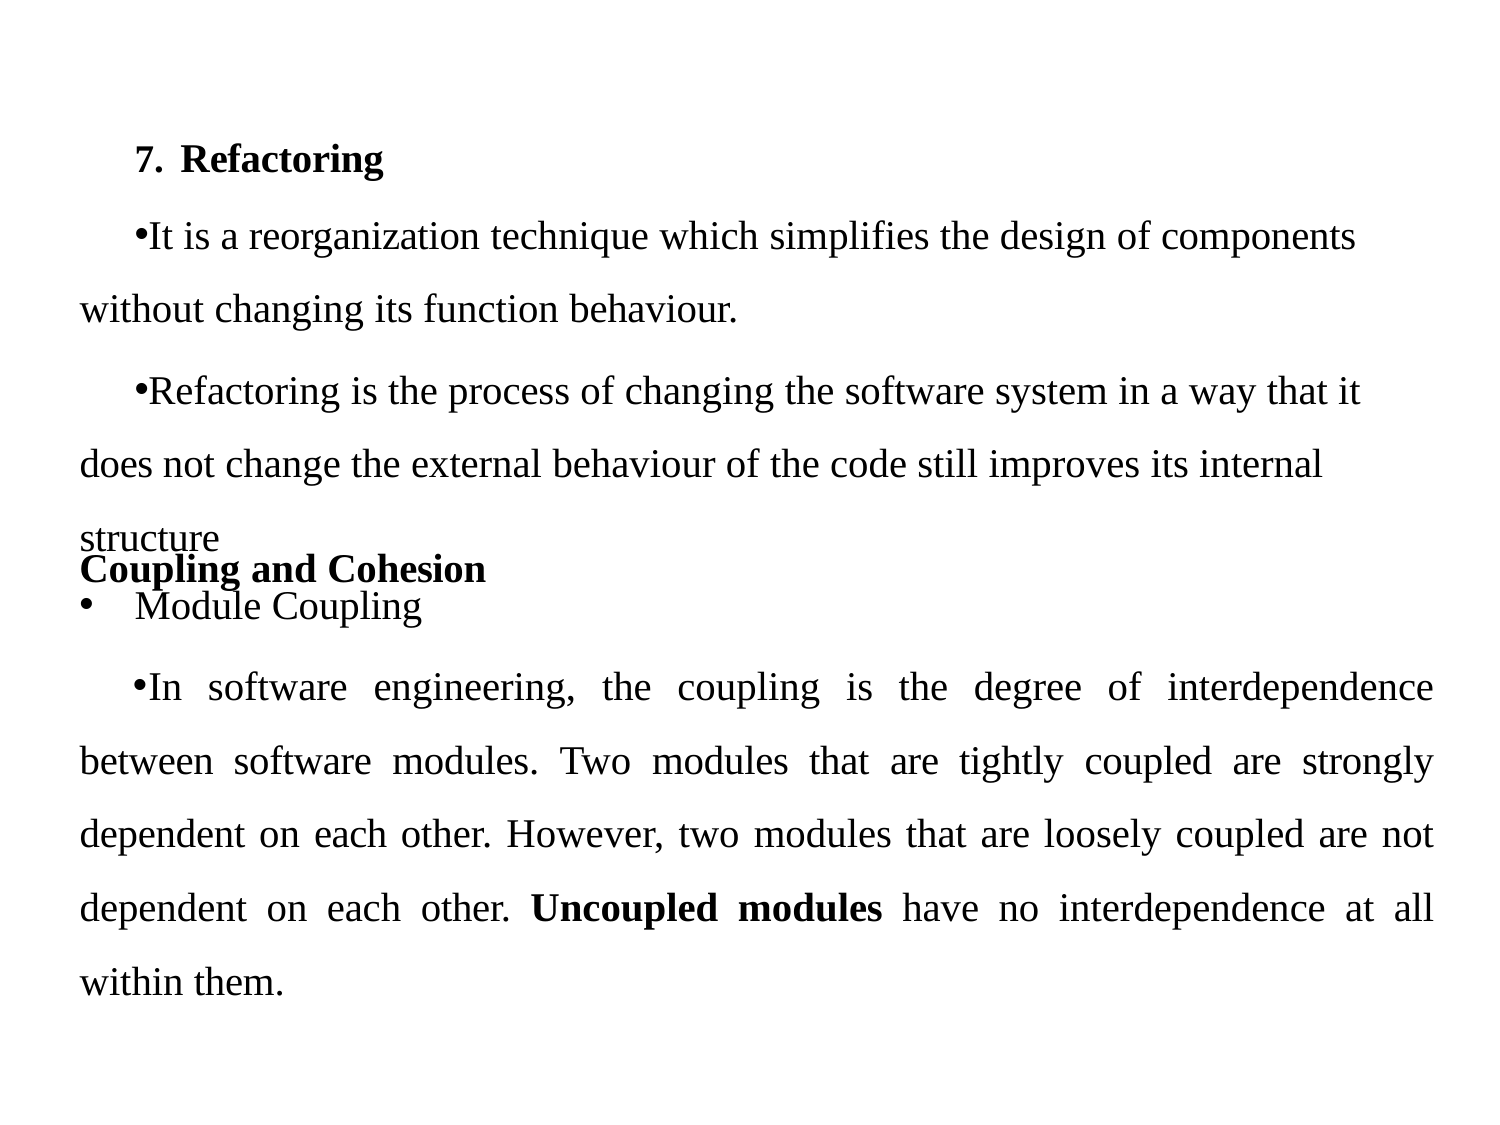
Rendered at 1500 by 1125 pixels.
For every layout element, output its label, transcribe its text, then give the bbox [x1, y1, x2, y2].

list Refactoring It is a reorganization technique which simplifies the design of components without changing its function behaviour. Refactoring is the process of changing the software system in a way that it does not change the external behaviour of the code still improves its internal structure Coupling and Cohesion Module Coupling In software engineering, the coupling is the degree of interdependence between software modules. Two modules that are tightly coupled are strongly dependent on each other. However, two modules that are loosely coupled are not dependent on each other. Uncoupled modules have no interdependence at all within them. [62, 99, 1450, 1013]
